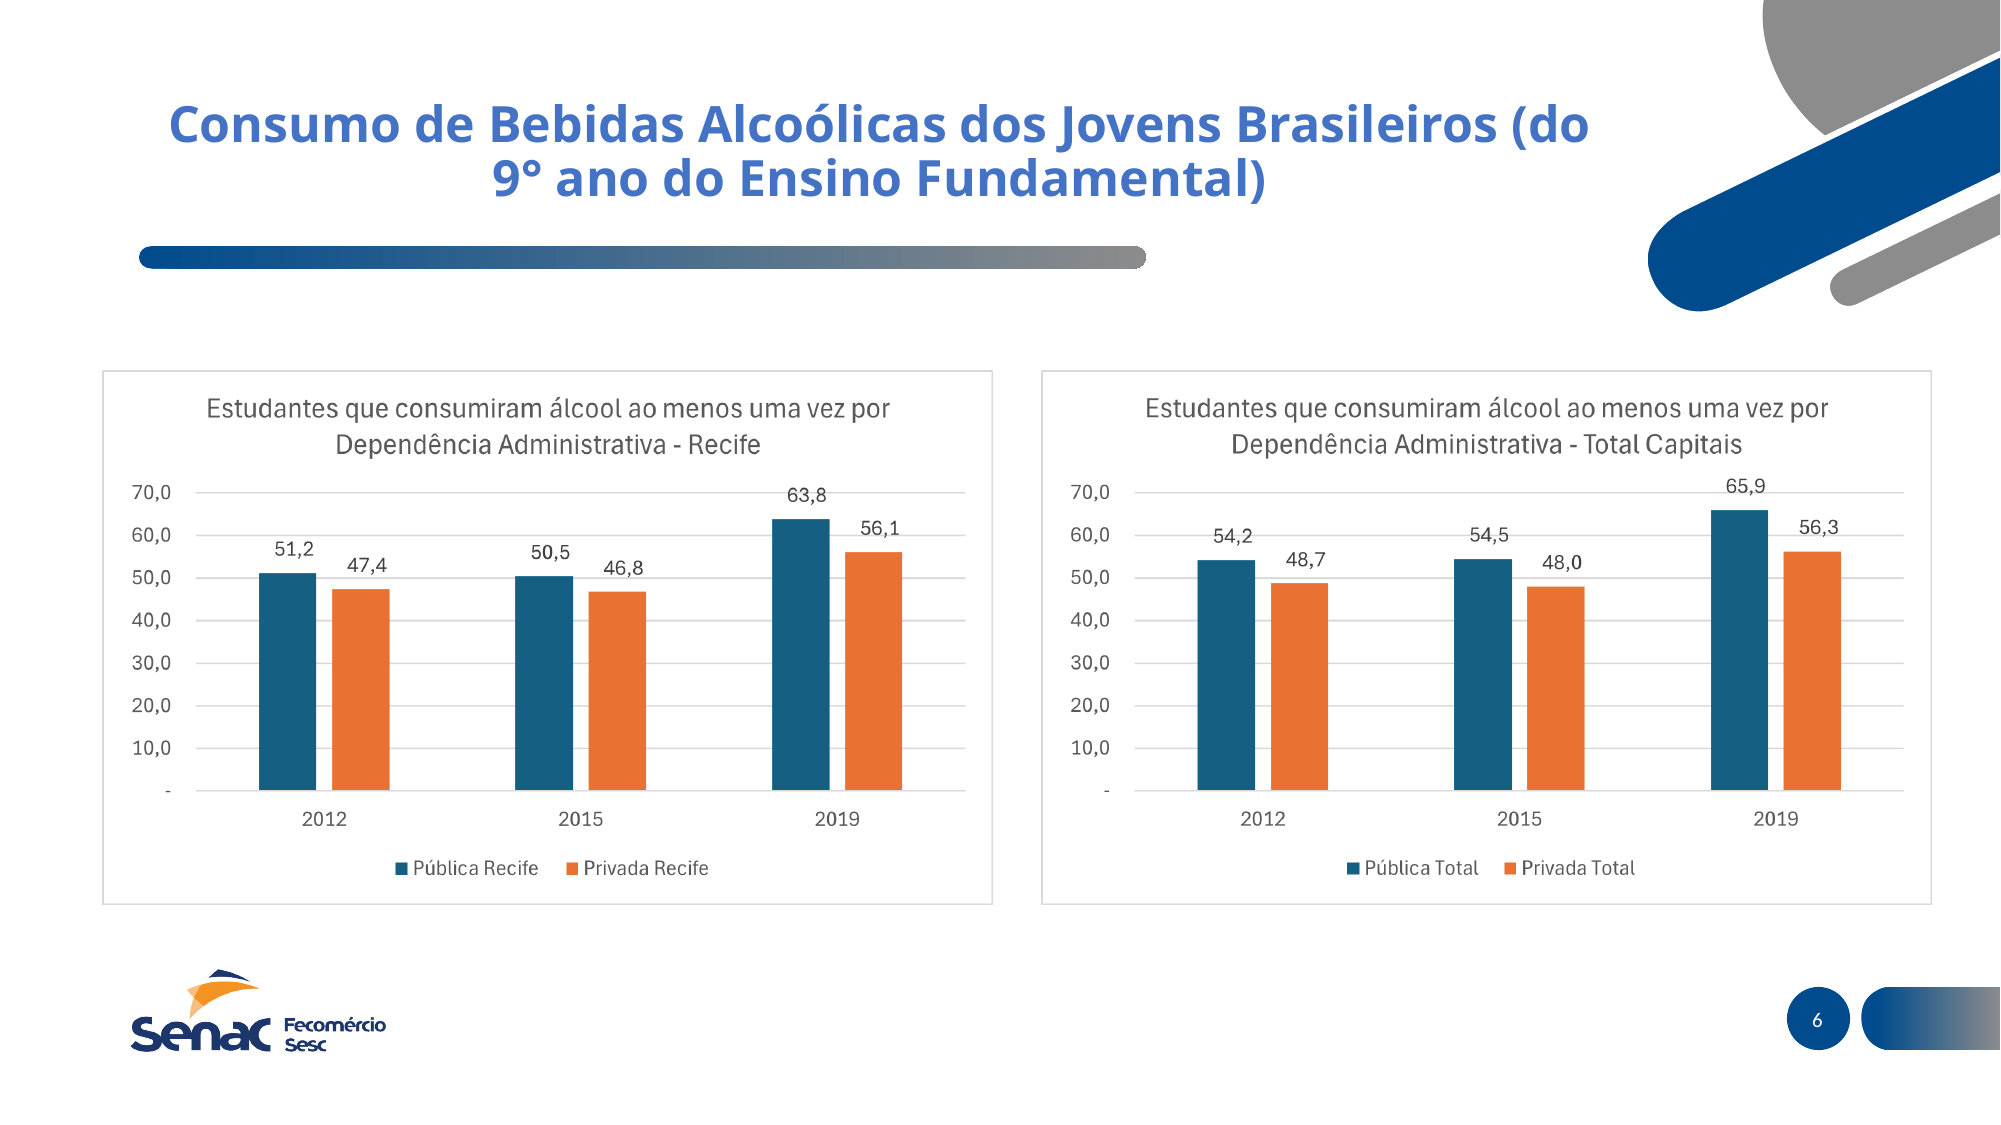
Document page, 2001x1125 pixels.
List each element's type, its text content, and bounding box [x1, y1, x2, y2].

slide_number 6 [1772, 989, 1863, 1050]
title Consumo de Bebidas Alcoólicas dos Jovens Brasileiros (do 9° ano do Ensino Fundamental) [137, 75, 1623, 231]
picture [102, 370, 993, 905]
picture [1041, 370, 1932, 905]
picture [130, 969, 386, 1052]
